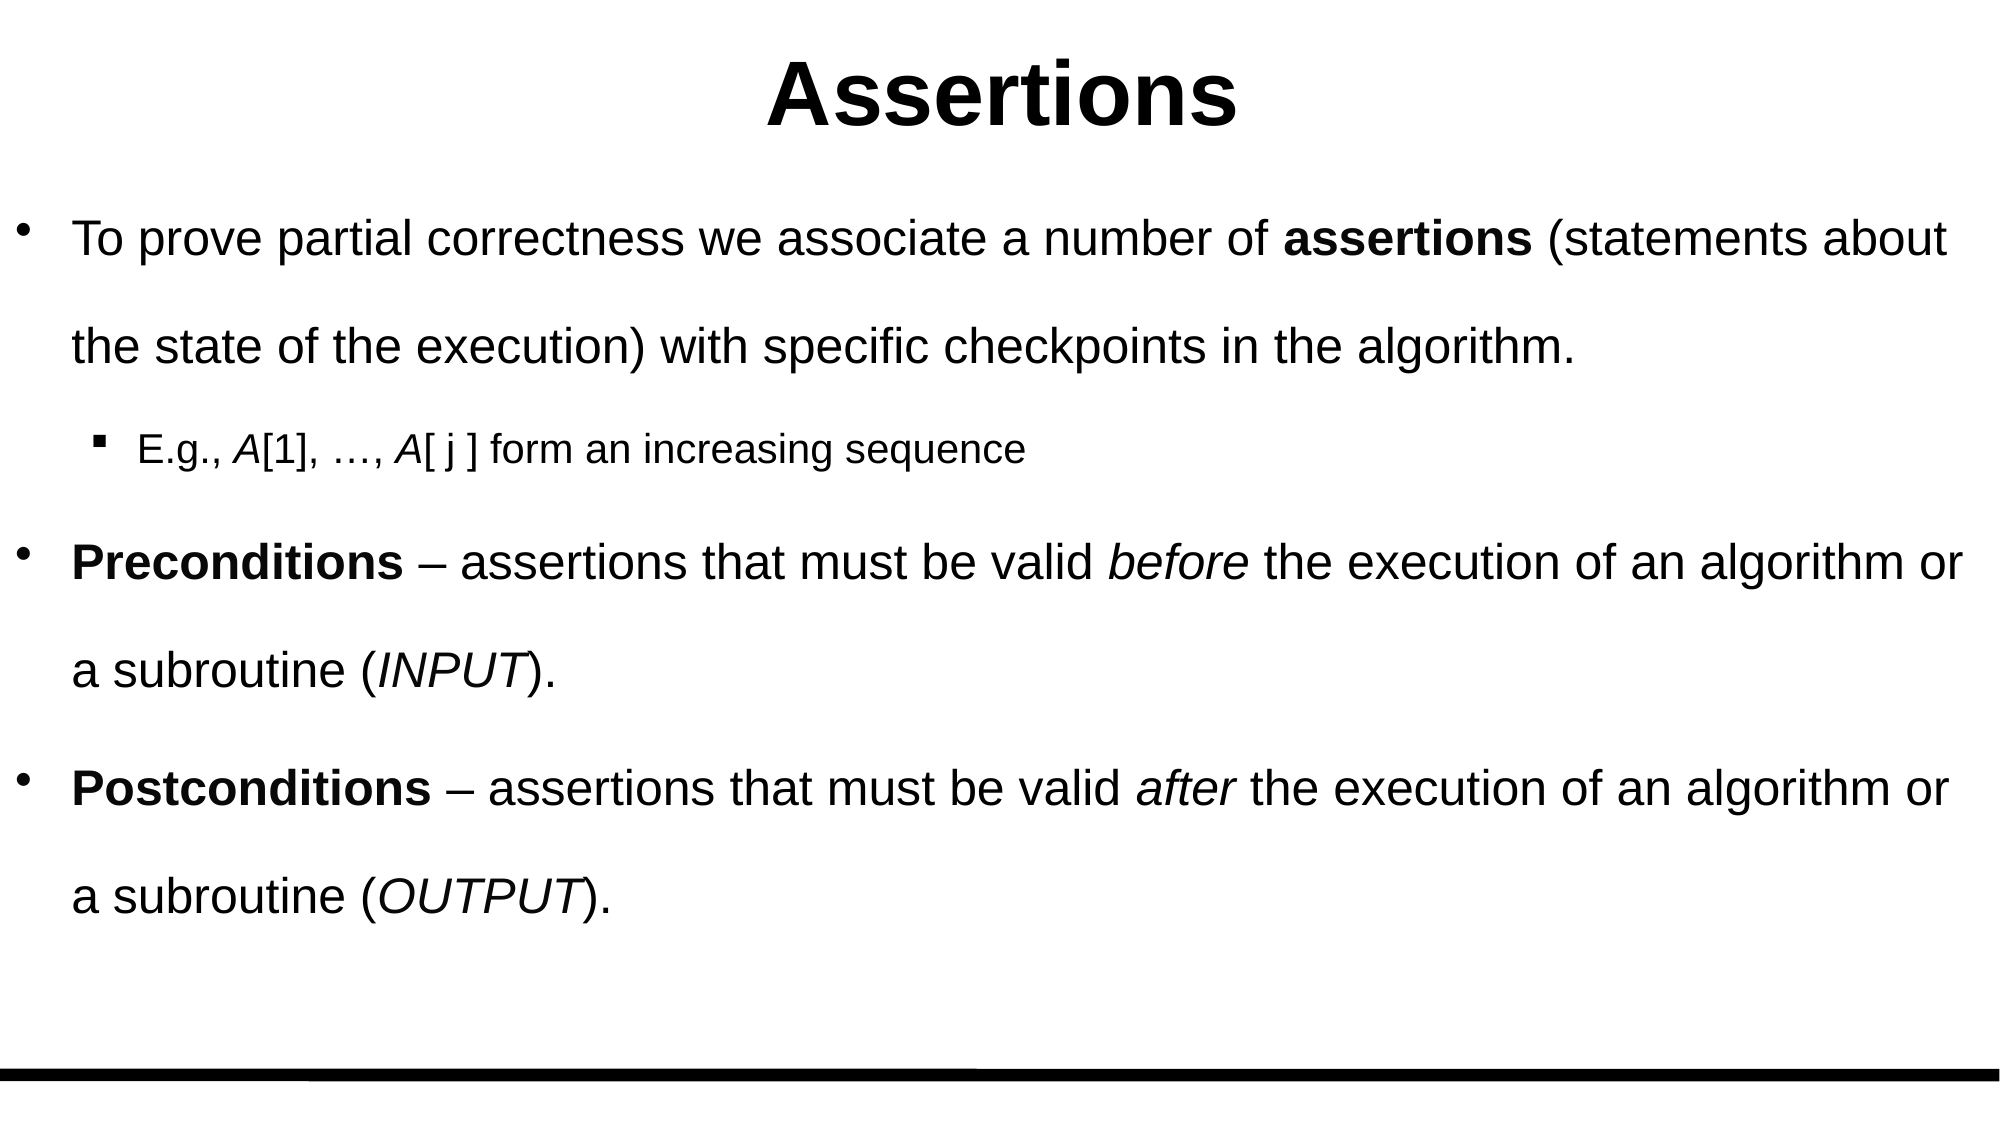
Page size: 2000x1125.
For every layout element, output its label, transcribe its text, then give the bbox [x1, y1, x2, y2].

title Assertions [5, 2, 2000, 149]
list To prove partial correctness we associate a number of assertions (statements about the state of the execution) with specific checkpoints in the algorithm. E.g., A[1], …, A[ j ] form an increasing sequence Preconditions – assertions that must be valid before the execution of an algorithm or a subroutine (INPUT). Postconditions – assertions that must be valid after the execution of an algorithm or a subroutine (OUTPUT). [0, 149, 2000, 1068]
